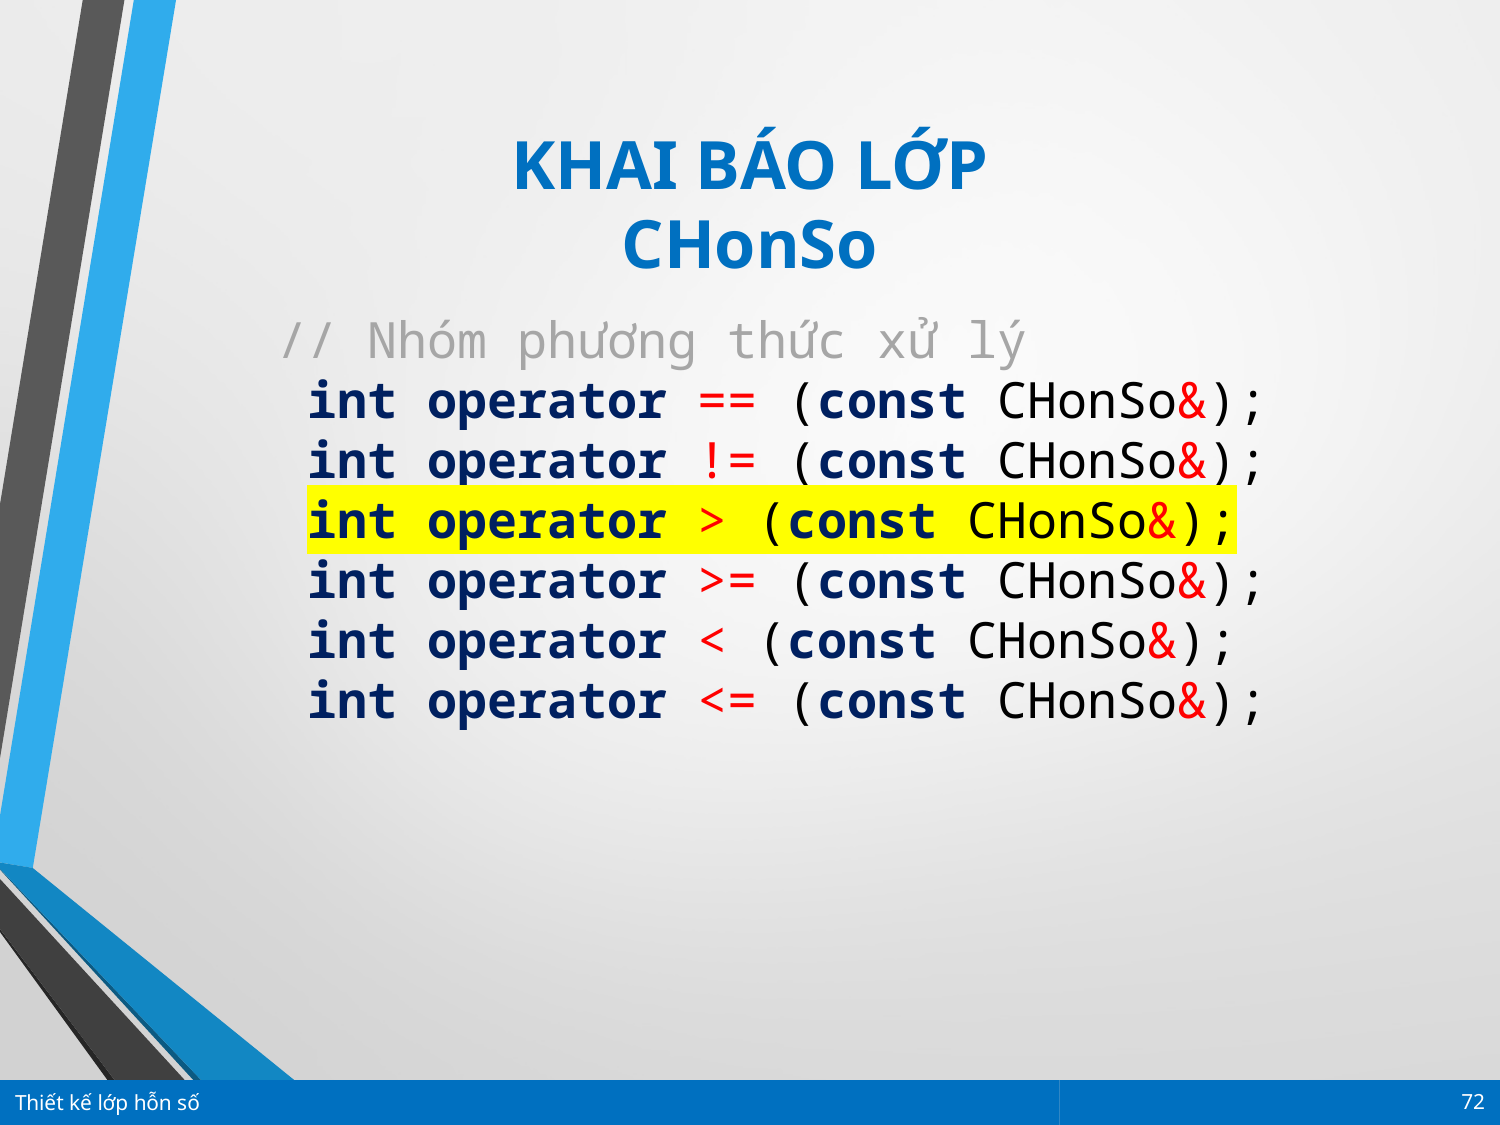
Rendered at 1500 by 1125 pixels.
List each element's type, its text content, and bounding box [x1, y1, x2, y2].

slide_number 72 [1059, 1080, 1500, 1125]
text_box KHAI BÁO LỚP CHonSo [374, 115, 1125, 290]
footer Thiết kế lớp hỗn số [0, 1080, 1059, 1125]
text_box // Nhóm phương thức xử lý int operator == (const CHonSo&); int operator != (const CHonSo&); int operator > (const CHonSo&); int operator >= (const CHonSo&); int operator < (const CHonSo&); int operator <= (const CHonSo&); [112, 301, 1388, 737]
